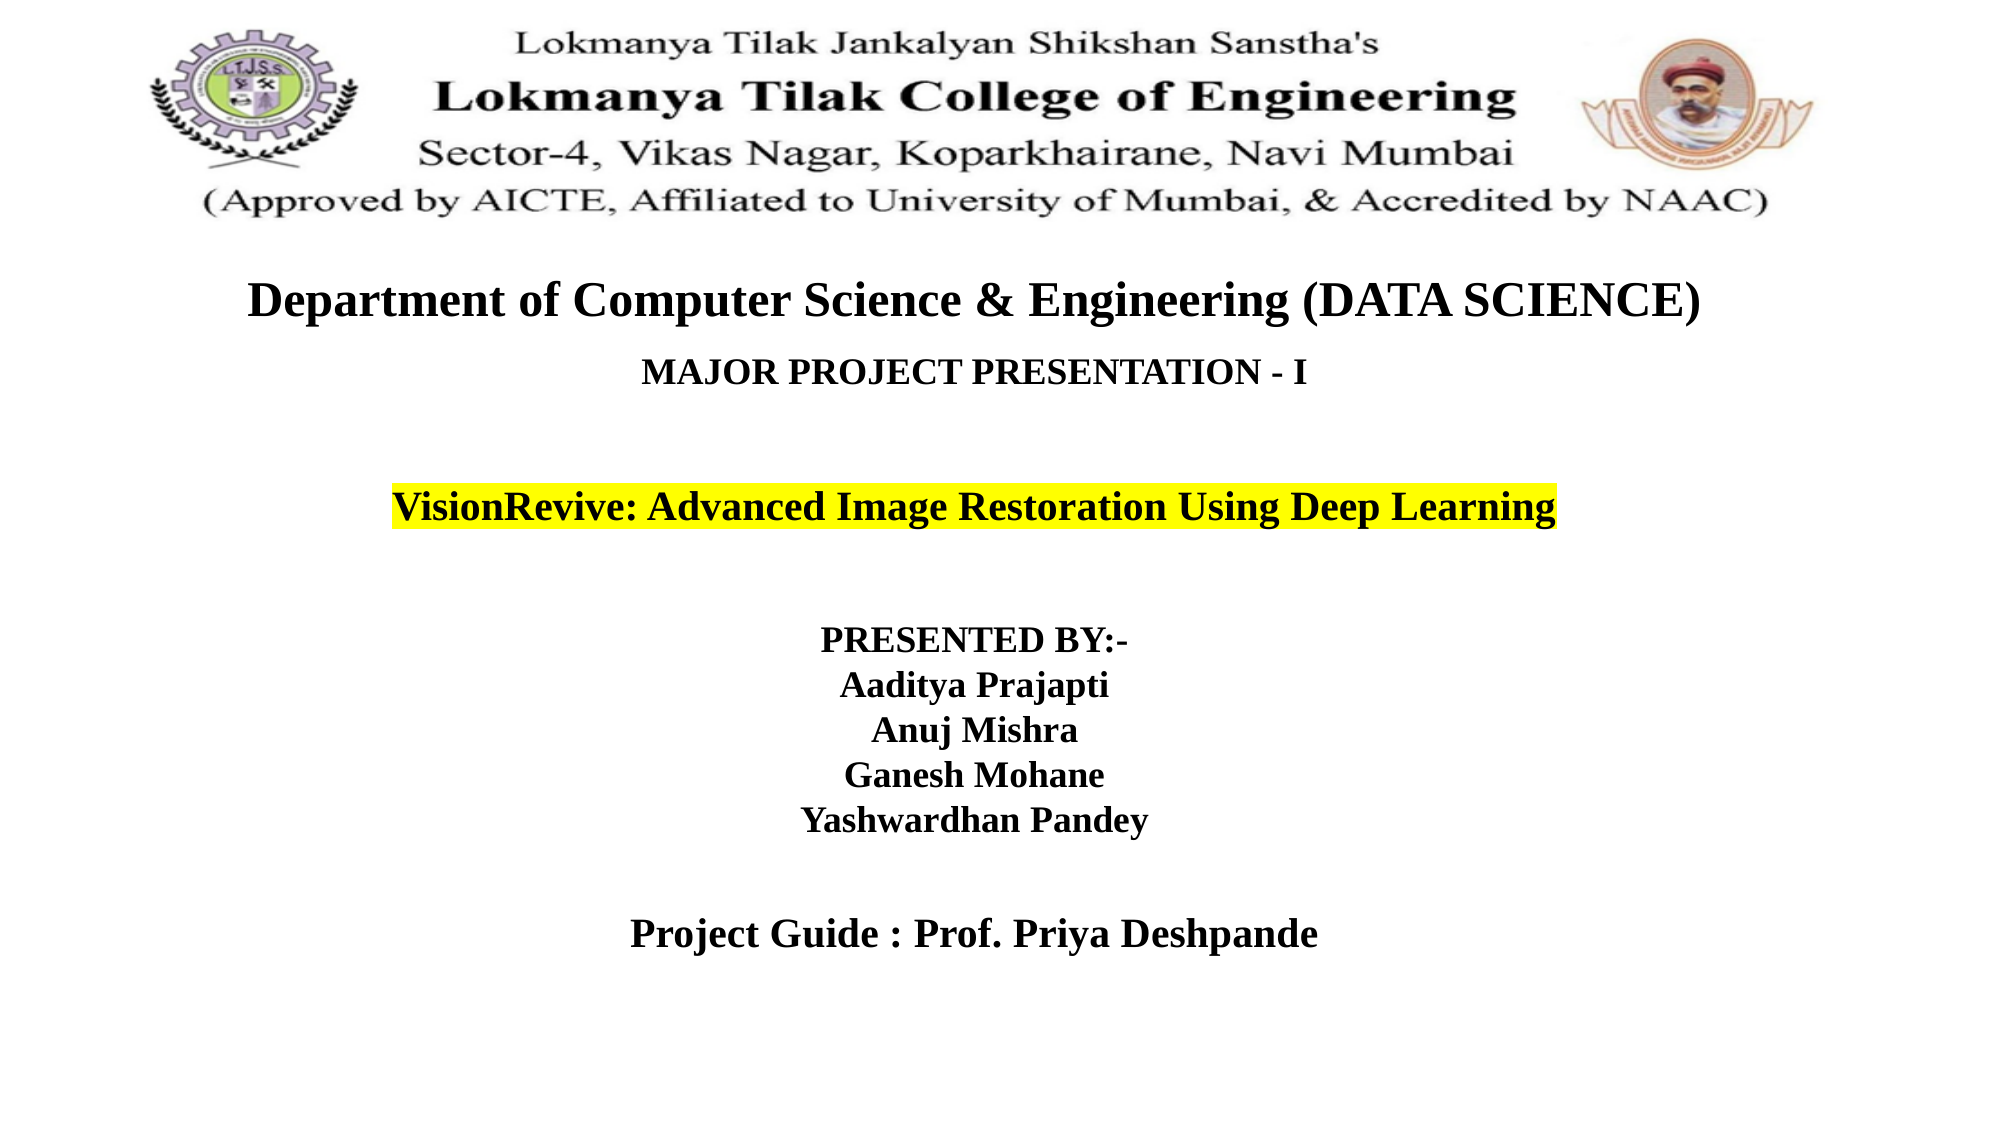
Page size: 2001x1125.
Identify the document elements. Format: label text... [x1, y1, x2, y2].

picture [129, 1, 1828, 232]
list Department of Computer Science & Engineering (DATA SCIENCE) MAJOR PROJECT PRESENTATION - I VisionRevive: Advanced Image Restoration Using Deep Learning PRESENTED BY:- Aaditya Prajapti Anuj Mishra Ganesh Mohane Yashwardhan Pandey Project Guide : Prof. Priya Deshpande [122, 258, 1828, 1036]
